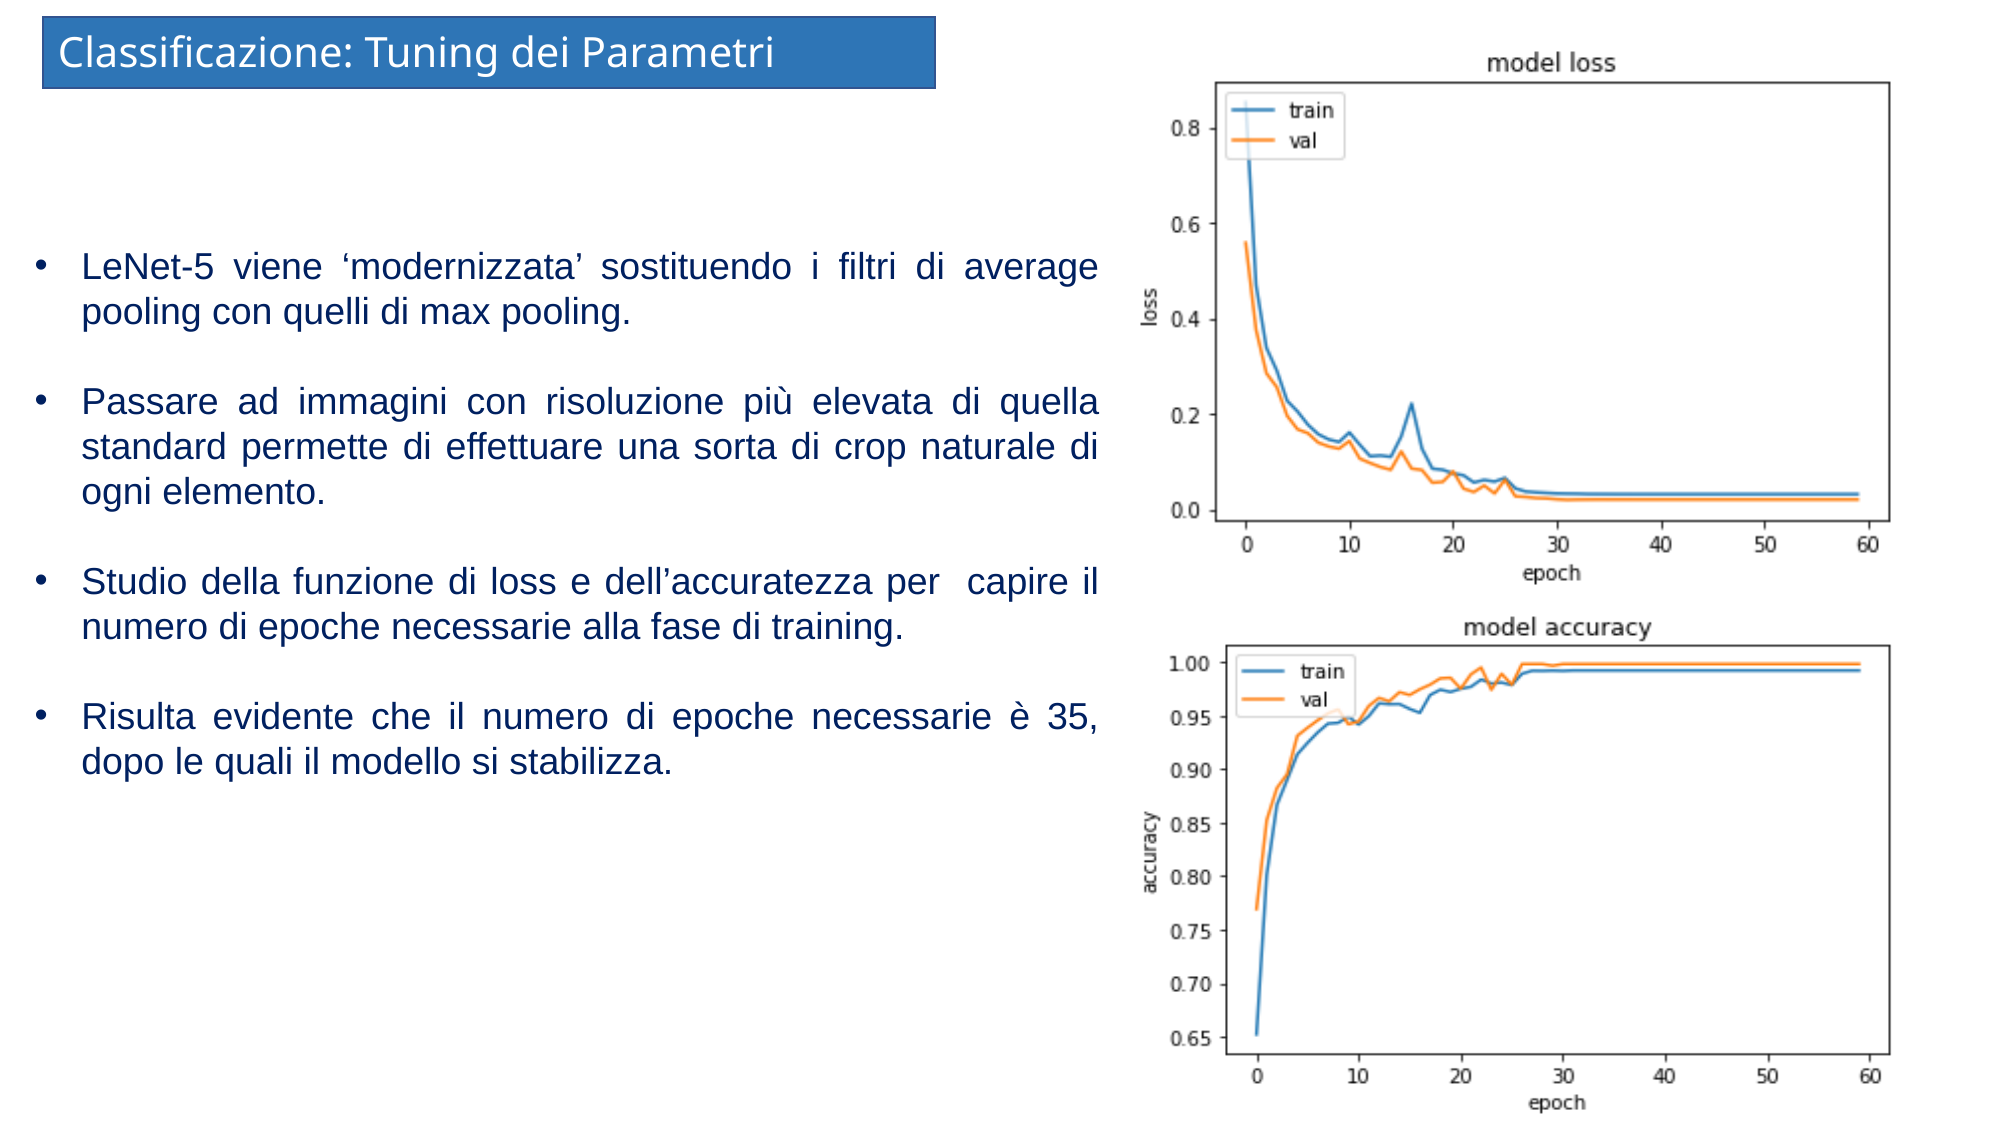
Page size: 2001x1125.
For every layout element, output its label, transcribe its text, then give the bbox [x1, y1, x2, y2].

text_box [42, 16, 936, 89]
text_box [975, 537, 1025, 588]
picture [1127, 604, 1903, 1125]
picture [1127, 38, 1903, 597]
text_box Classificazione: Tuning dei Parametri [43, 18, 935, 84]
text_box LeNet-5 viene ‘modernizzata’ sostituendo i filtri di average pooling con quelli di max pooling. Passare ad immagini con risoluzione più elevata di quella standard permette di effettuare una sorta di crop naturale di ogni elemento. Studio della funzione di loss e dell’accuratezza per capire il numero di epoche necessarie alla fase di training. Risulta evidente che il numero di epoche necessarie è 35, dopo le quali il modello si stabilizza. [0, 234, 1114, 835]
